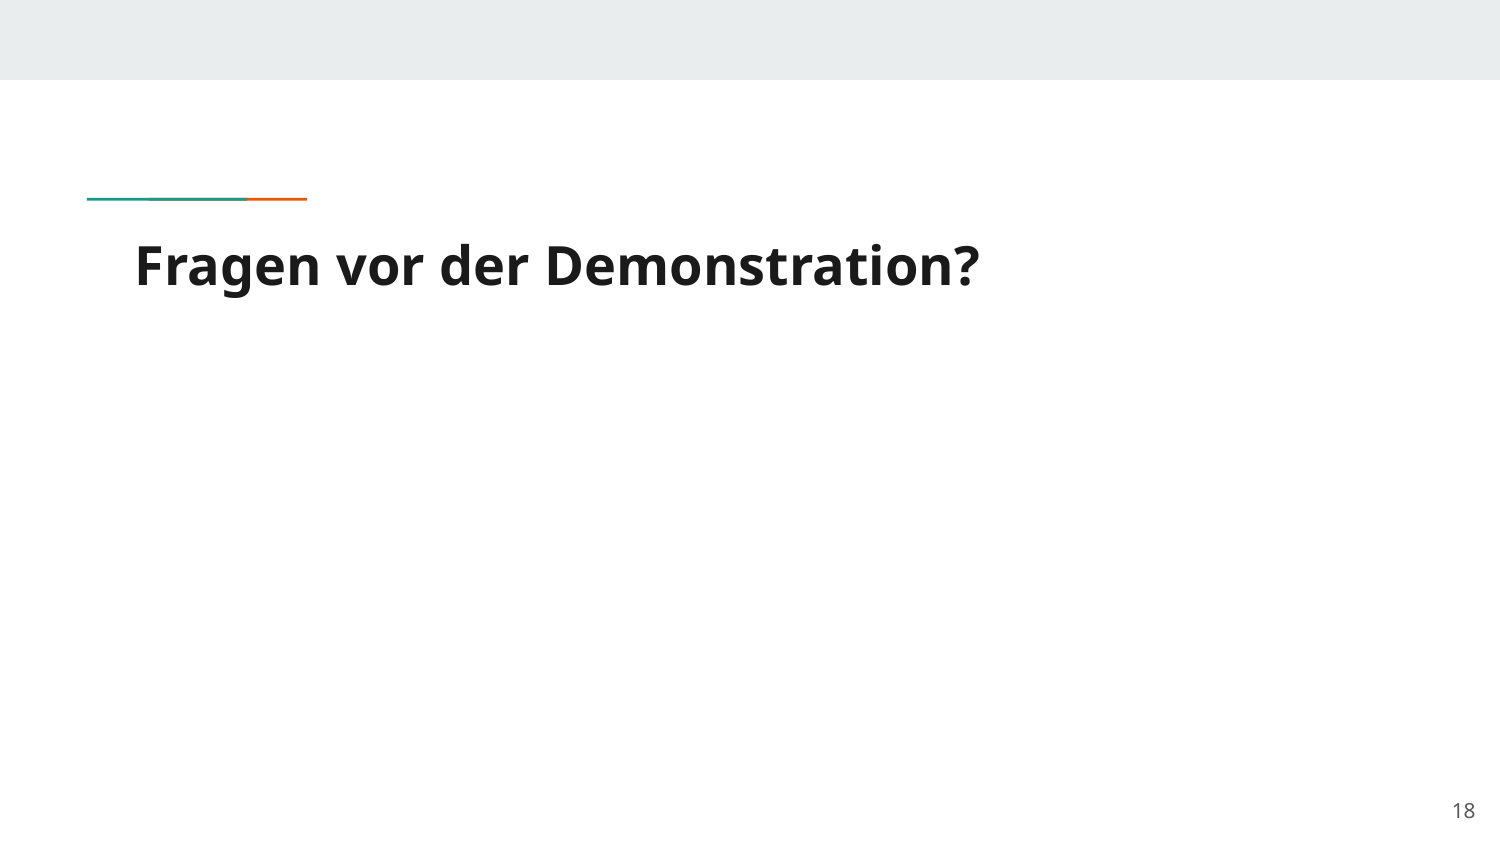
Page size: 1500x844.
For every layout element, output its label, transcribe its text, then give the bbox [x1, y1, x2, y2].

slide_number ‹#› [1400, 779, 1491, 844]
title Fragen vor der Demonstration? [119, 216, 1381, 305]
